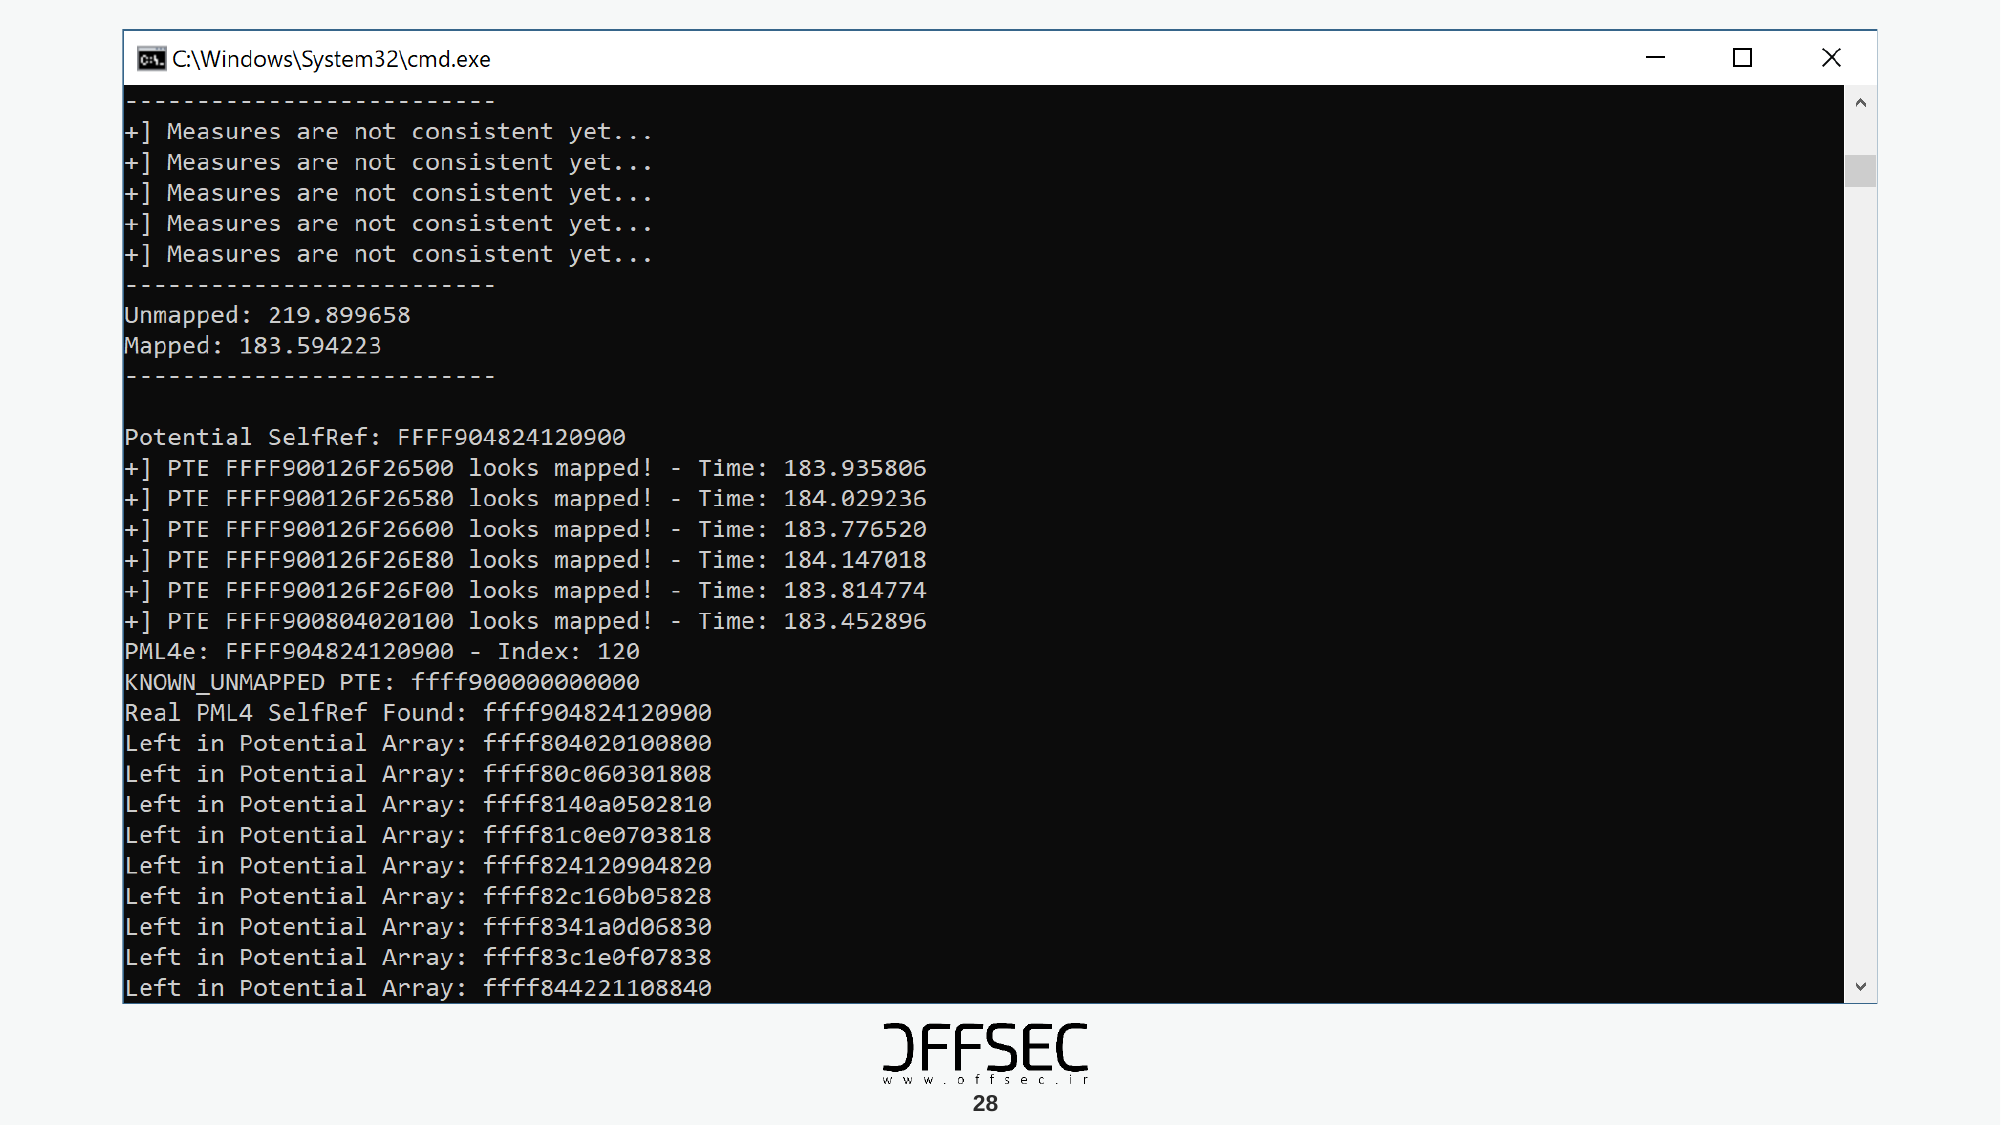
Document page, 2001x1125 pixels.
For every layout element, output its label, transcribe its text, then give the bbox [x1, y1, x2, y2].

picture [873, 1015, 1098, 1090]
text_box [122, 29, 1878, 1004]
text_box 28 [968, 1090, 1003, 1116]
